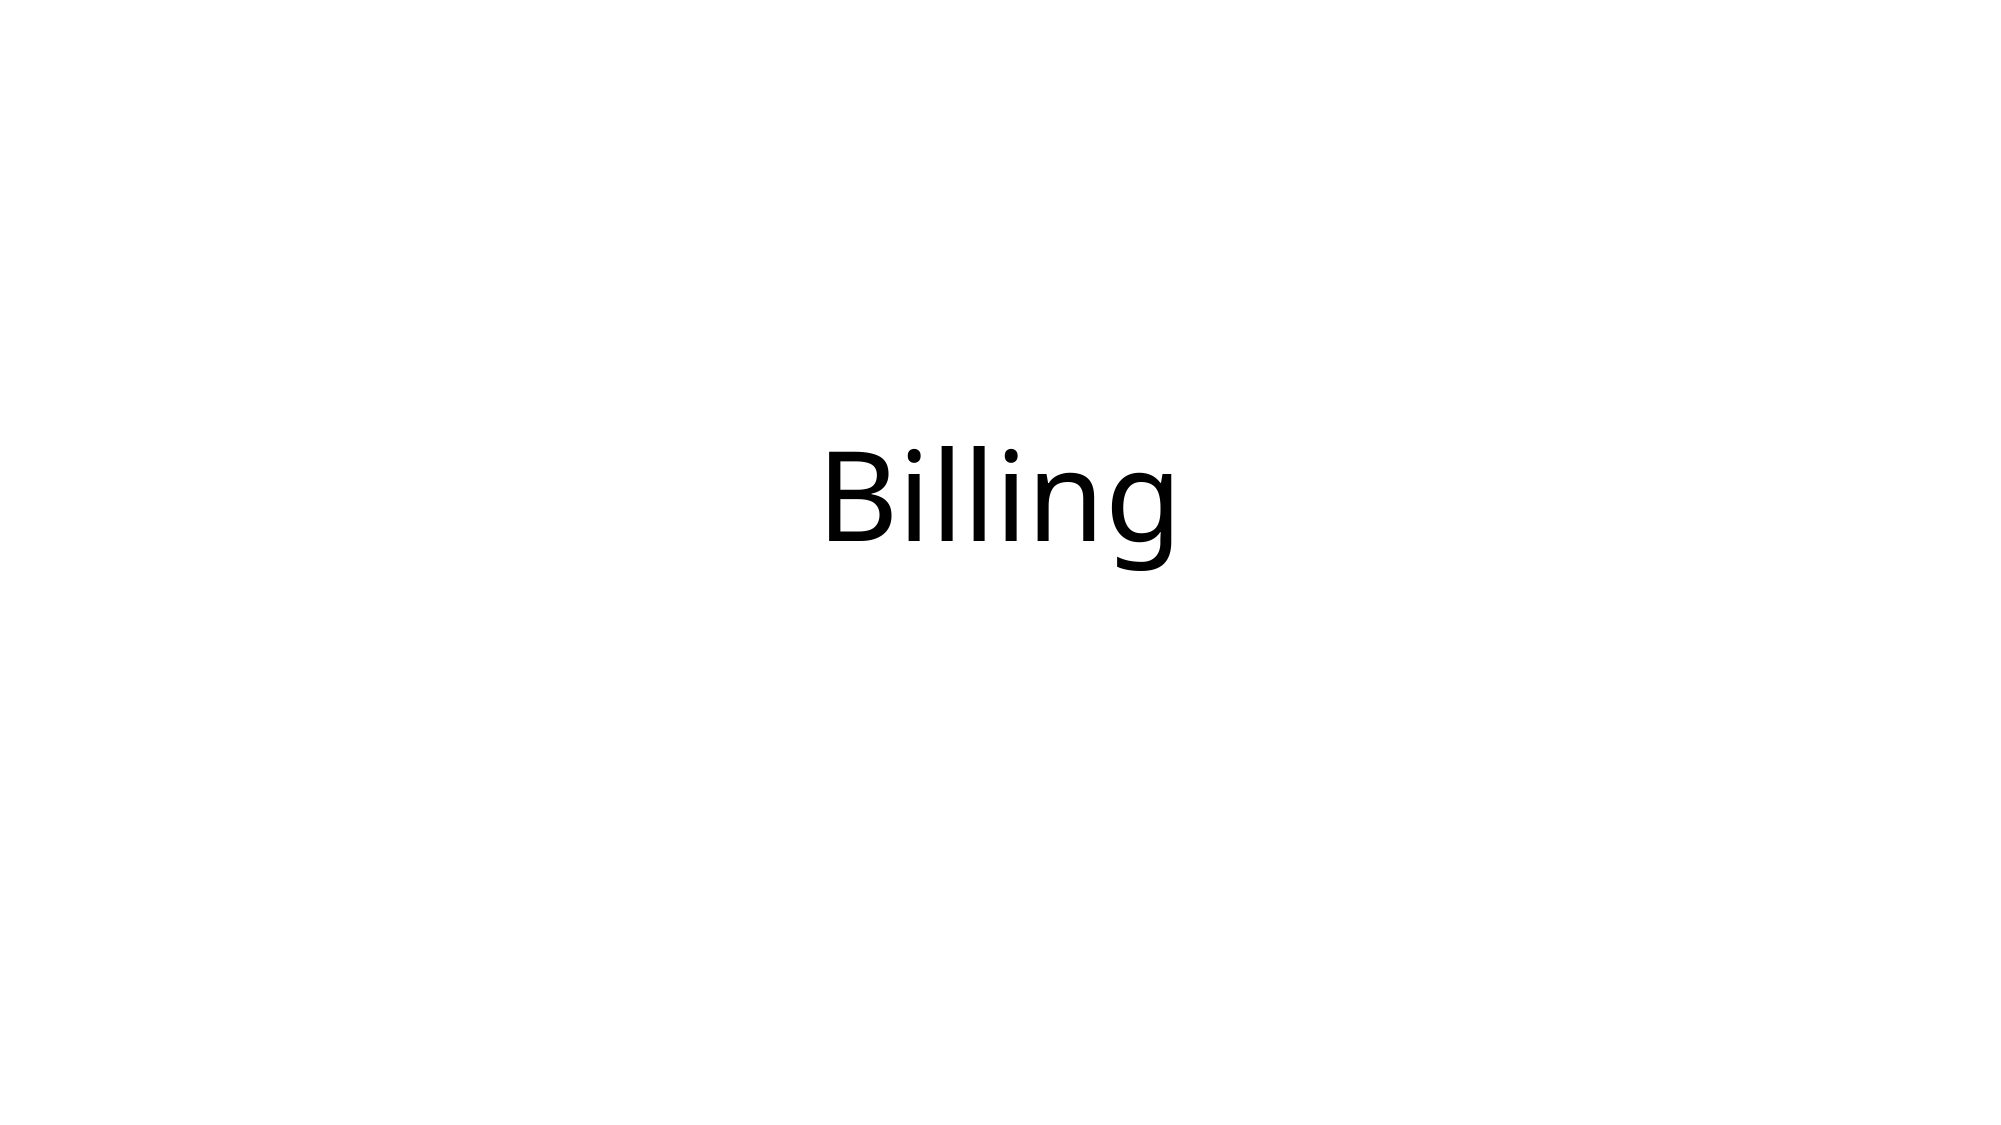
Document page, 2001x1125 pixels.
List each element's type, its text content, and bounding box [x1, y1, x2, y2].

title Billing [249, 184, 1750, 576]
